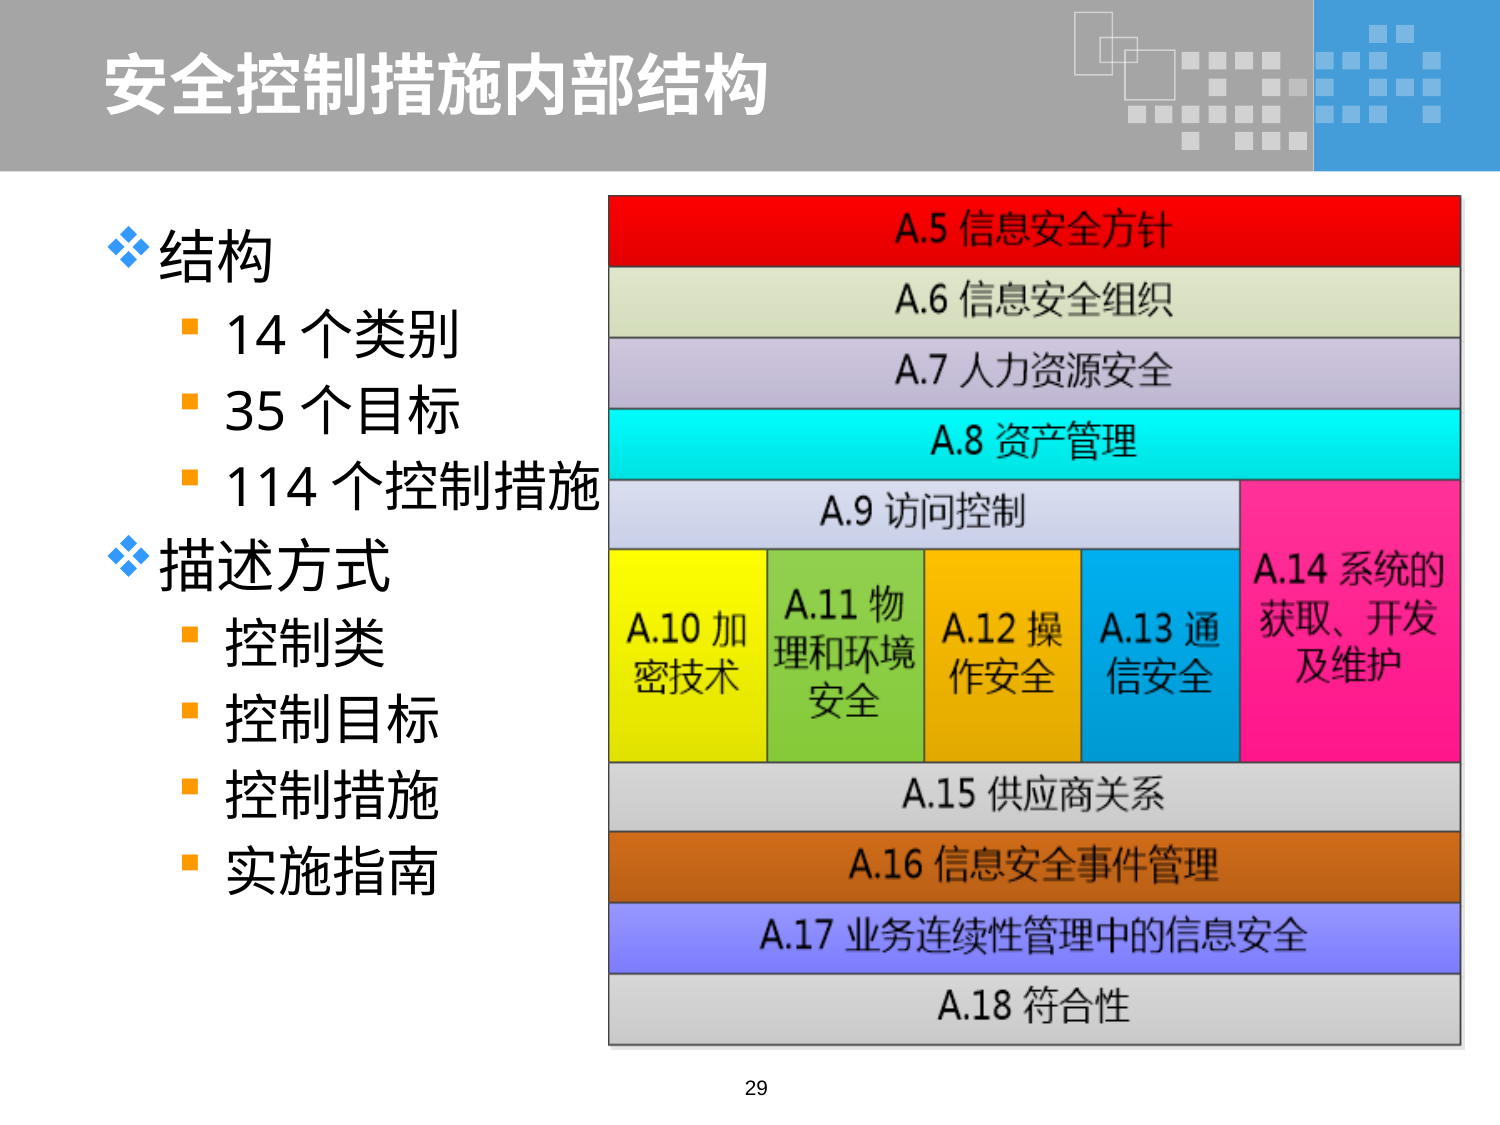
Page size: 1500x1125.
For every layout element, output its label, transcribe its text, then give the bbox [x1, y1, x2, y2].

title 安全控制措施内部结构 [87, 42, 1252, 123]
picture [607, 195, 1465, 1051]
list 结构 14个类别 35个目标 114个控制措施 描述方式 控制类 控制目标 控制措施 实施指南 [87, 212, 602, 1050]
slide_number 29 [687, 1066, 826, 1111]
